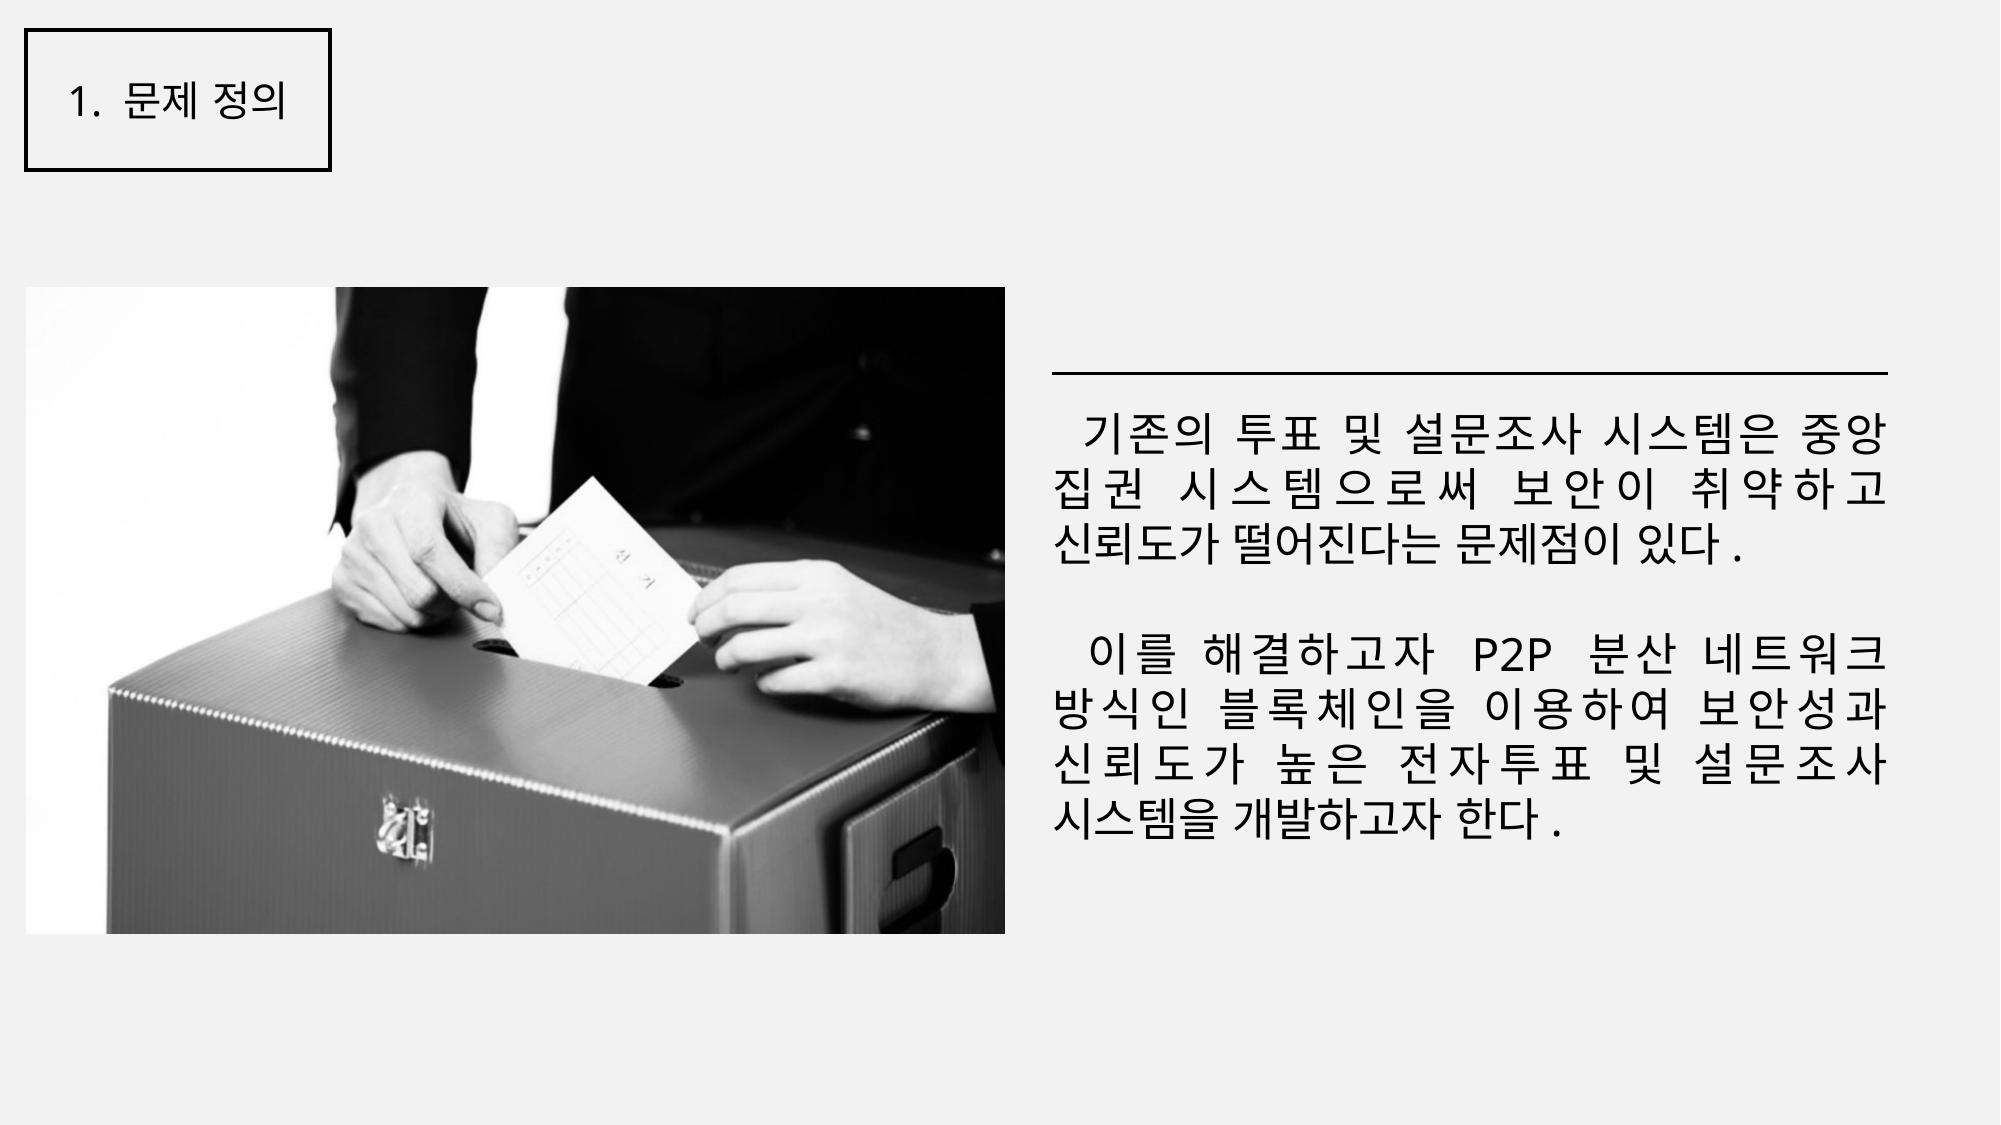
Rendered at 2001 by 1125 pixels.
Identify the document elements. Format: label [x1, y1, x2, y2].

picture [26, 286, 1005, 934]
text_box [1037, 307, 1904, 913]
text_box [25, 29, 331, 171]
